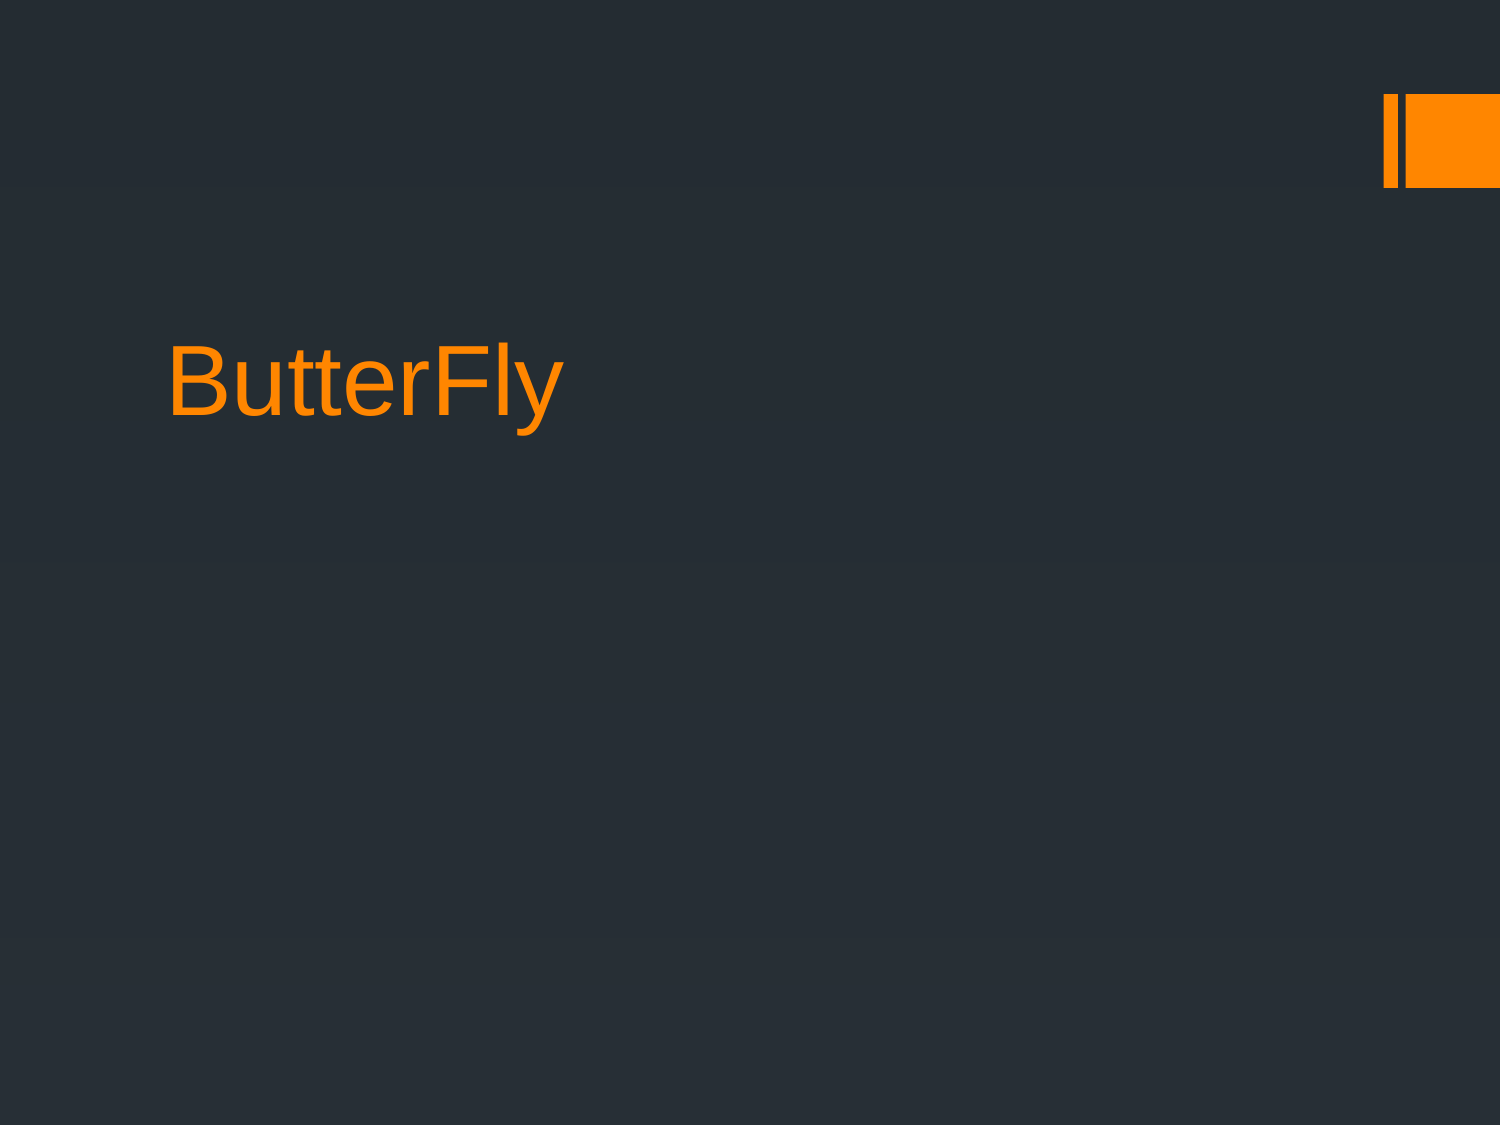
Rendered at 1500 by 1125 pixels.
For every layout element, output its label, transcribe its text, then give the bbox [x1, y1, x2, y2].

title ButterFly [150, 253, 1350, 443]
